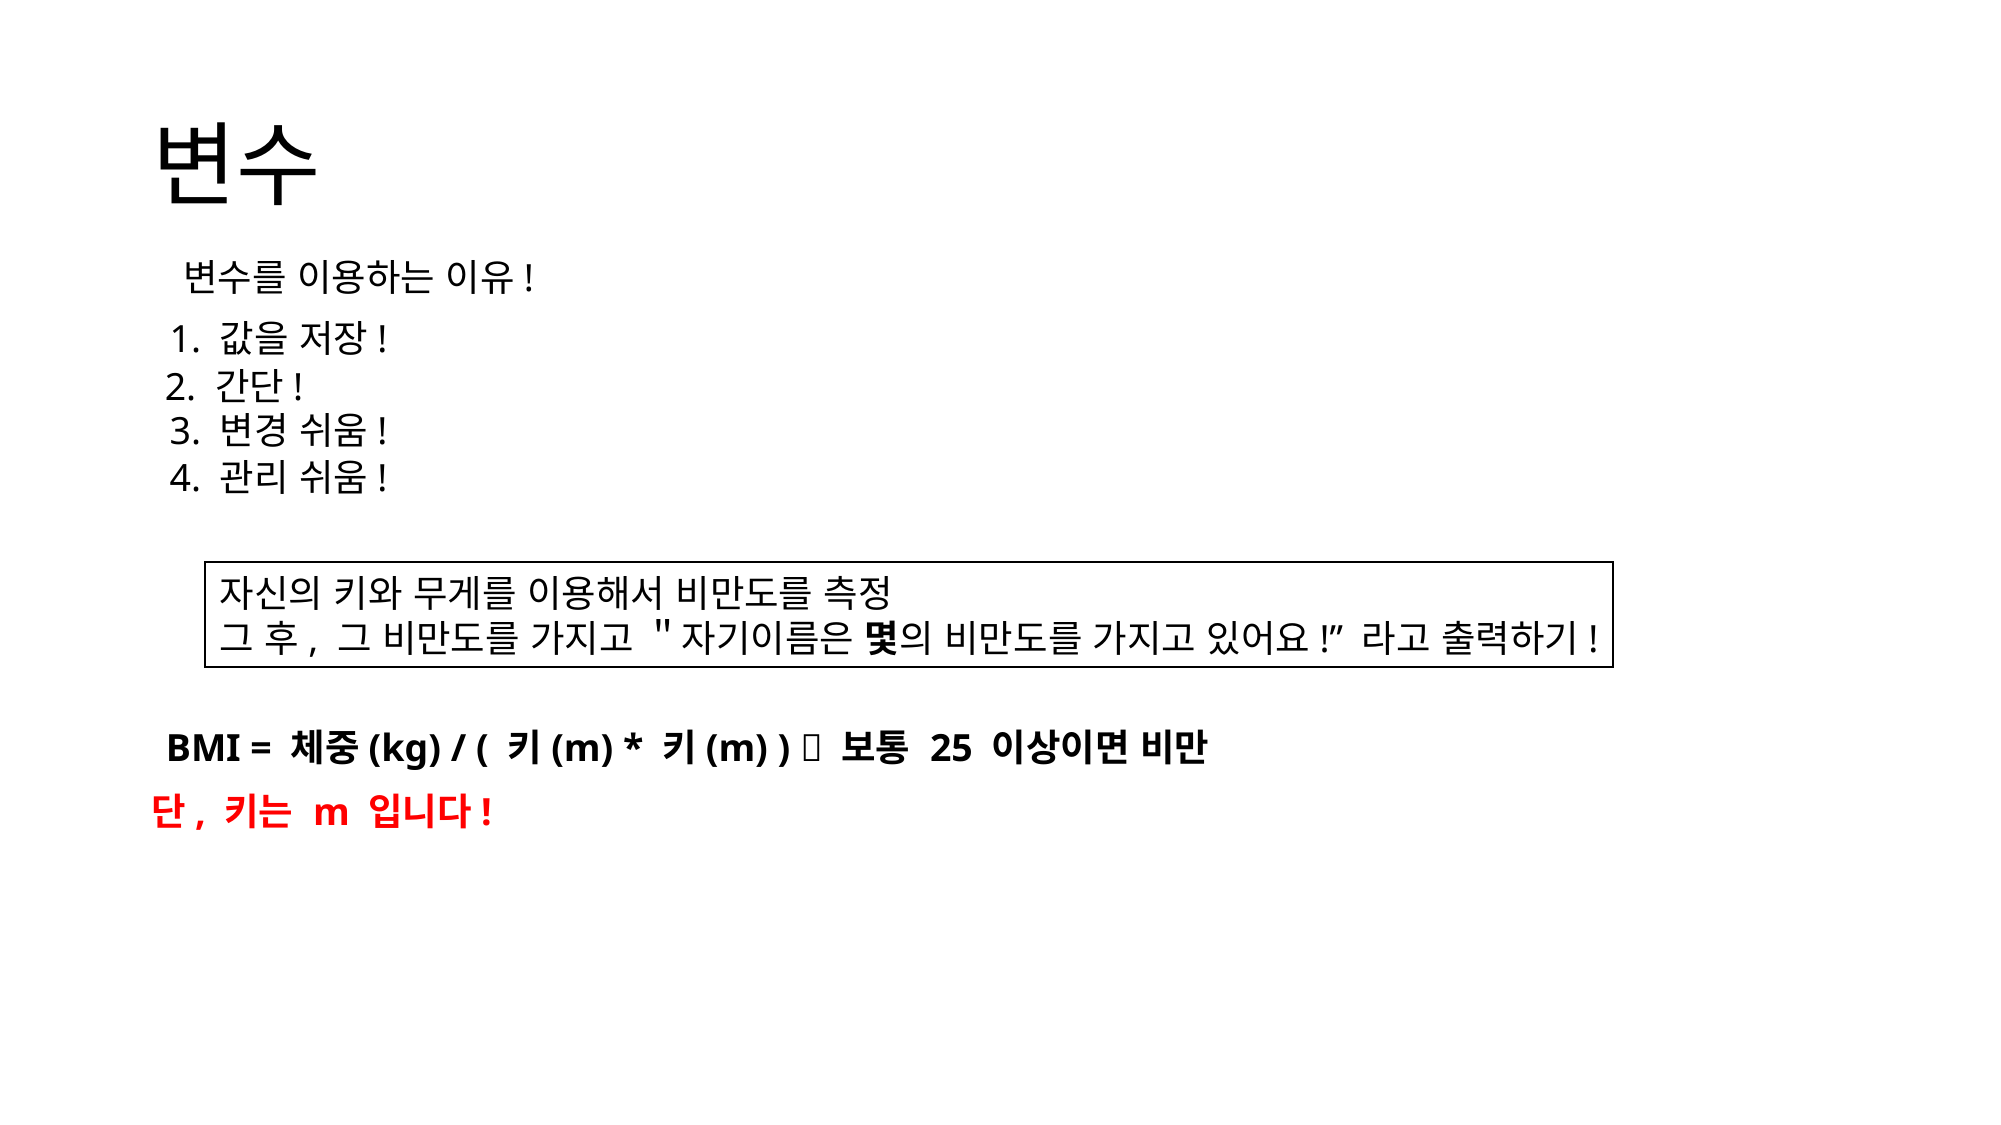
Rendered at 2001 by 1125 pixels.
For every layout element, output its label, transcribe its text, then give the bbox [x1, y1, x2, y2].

title 변수 [137, 59, 1863, 278]
text_box 1. 값을 저장! [154, 307, 403, 368]
text_box 단, 키는 m 입니다! [136, 780, 507, 841]
text_box BMI = 체중(kg) / ( 키(m) * 키(m) )  보통 25 이상이면 비만 [151, 716, 1225, 777]
text_box 2. 간단! [150, 355, 318, 416]
text_box 변수를 이용하는 이유! [168, 246, 549, 307]
text_box 4. 관리 쉬움! [154, 446, 403, 506]
text_box 자신의 키와 무게를 이용해서 비만도를 측정 그 후, 그 비만도를 가지고 ＂자기이름은 몇의 비만도를 가지고 있어요!” 라고 출력하기! [204, 561, 1614, 668]
text_box 3. 변경 쉬움! [154, 399, 403, 446]
